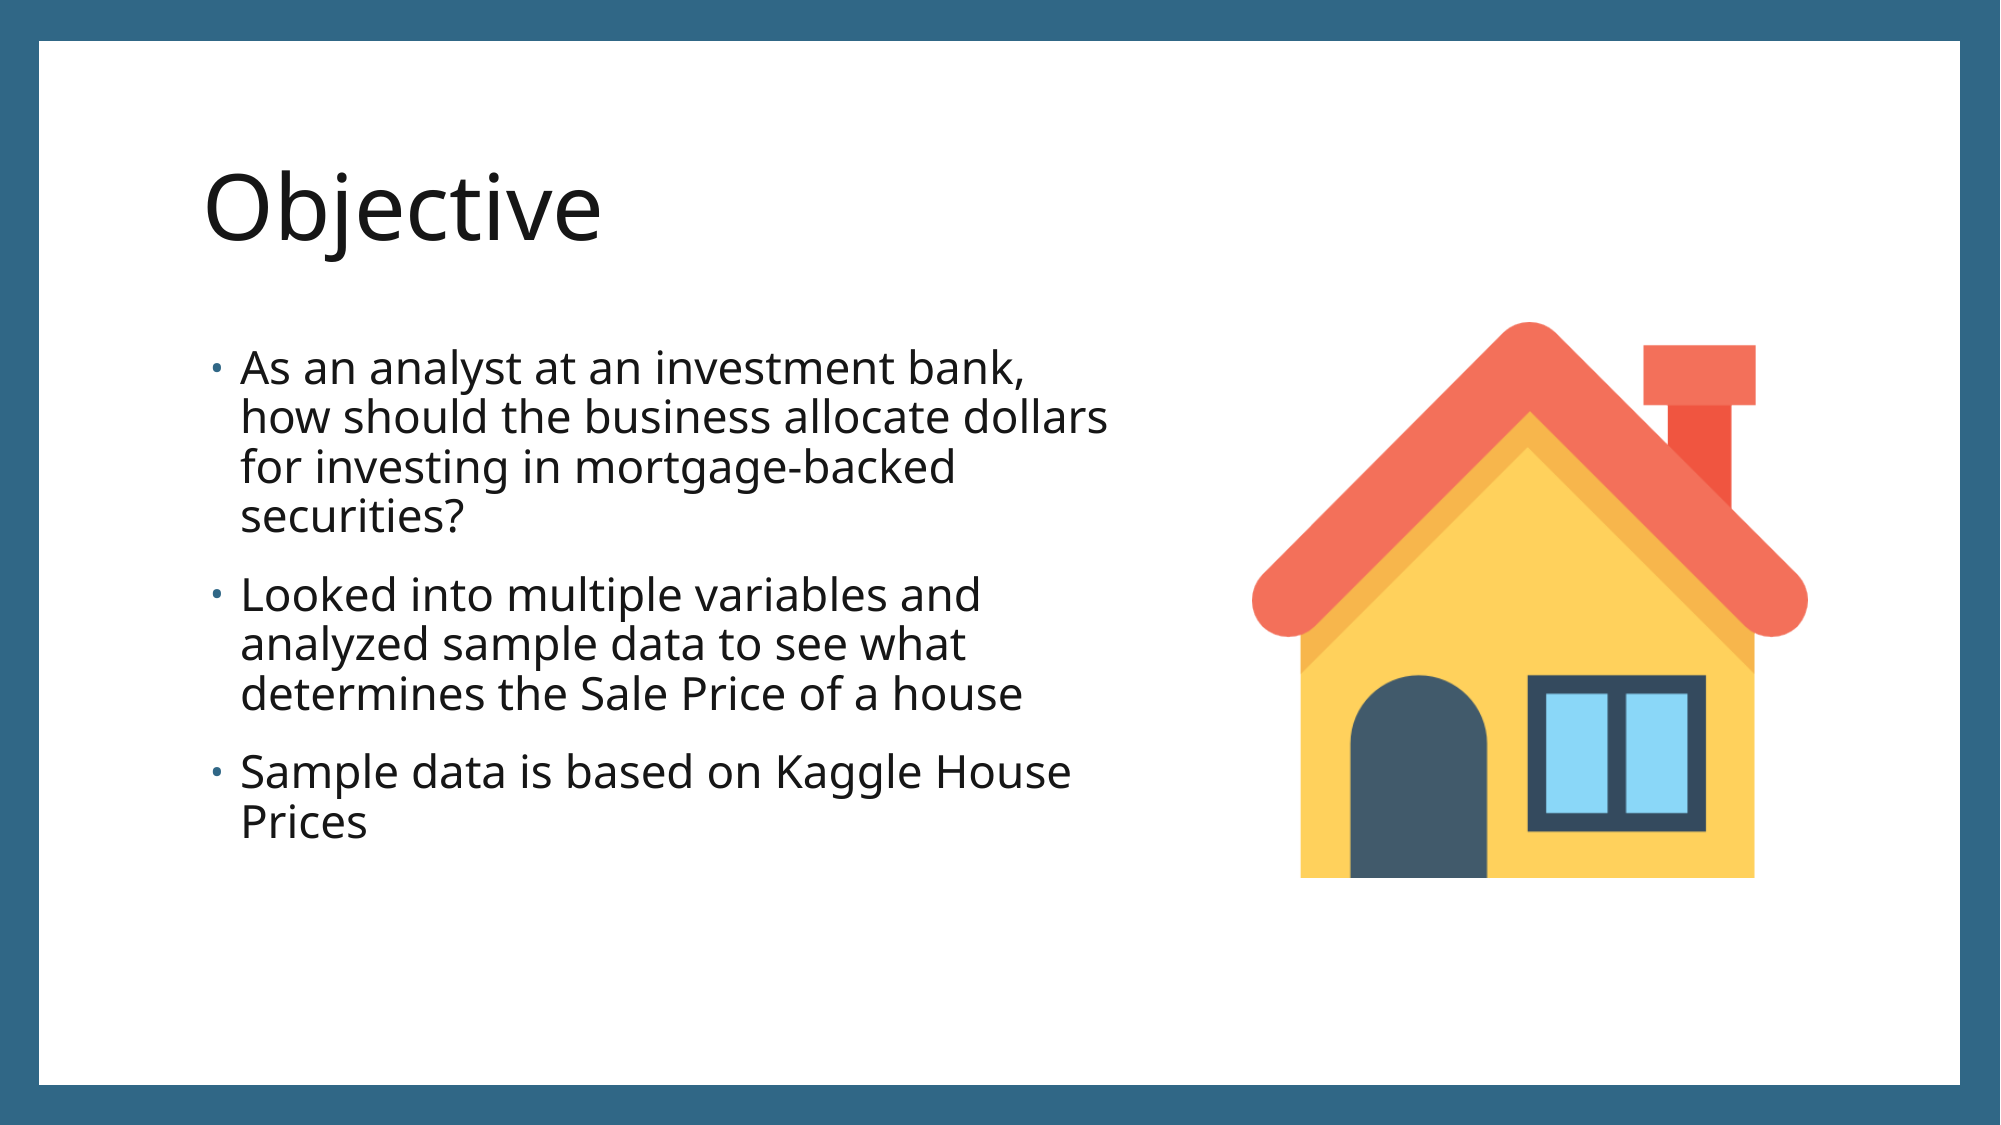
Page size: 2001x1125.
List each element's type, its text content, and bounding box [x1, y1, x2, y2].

picture [1252, 322, 1808, 878]
title Objective [187, 99, 1808, 323]
list As an analyst at an investment bank, how should the business allocate dollars for investing in mortgage-backed securities? Looked into multiple variables and analyzed sample data to see what determines the Sale Price of a house Sample data is based on Kaggle House Prices [187, 337, 1129, 1000]
